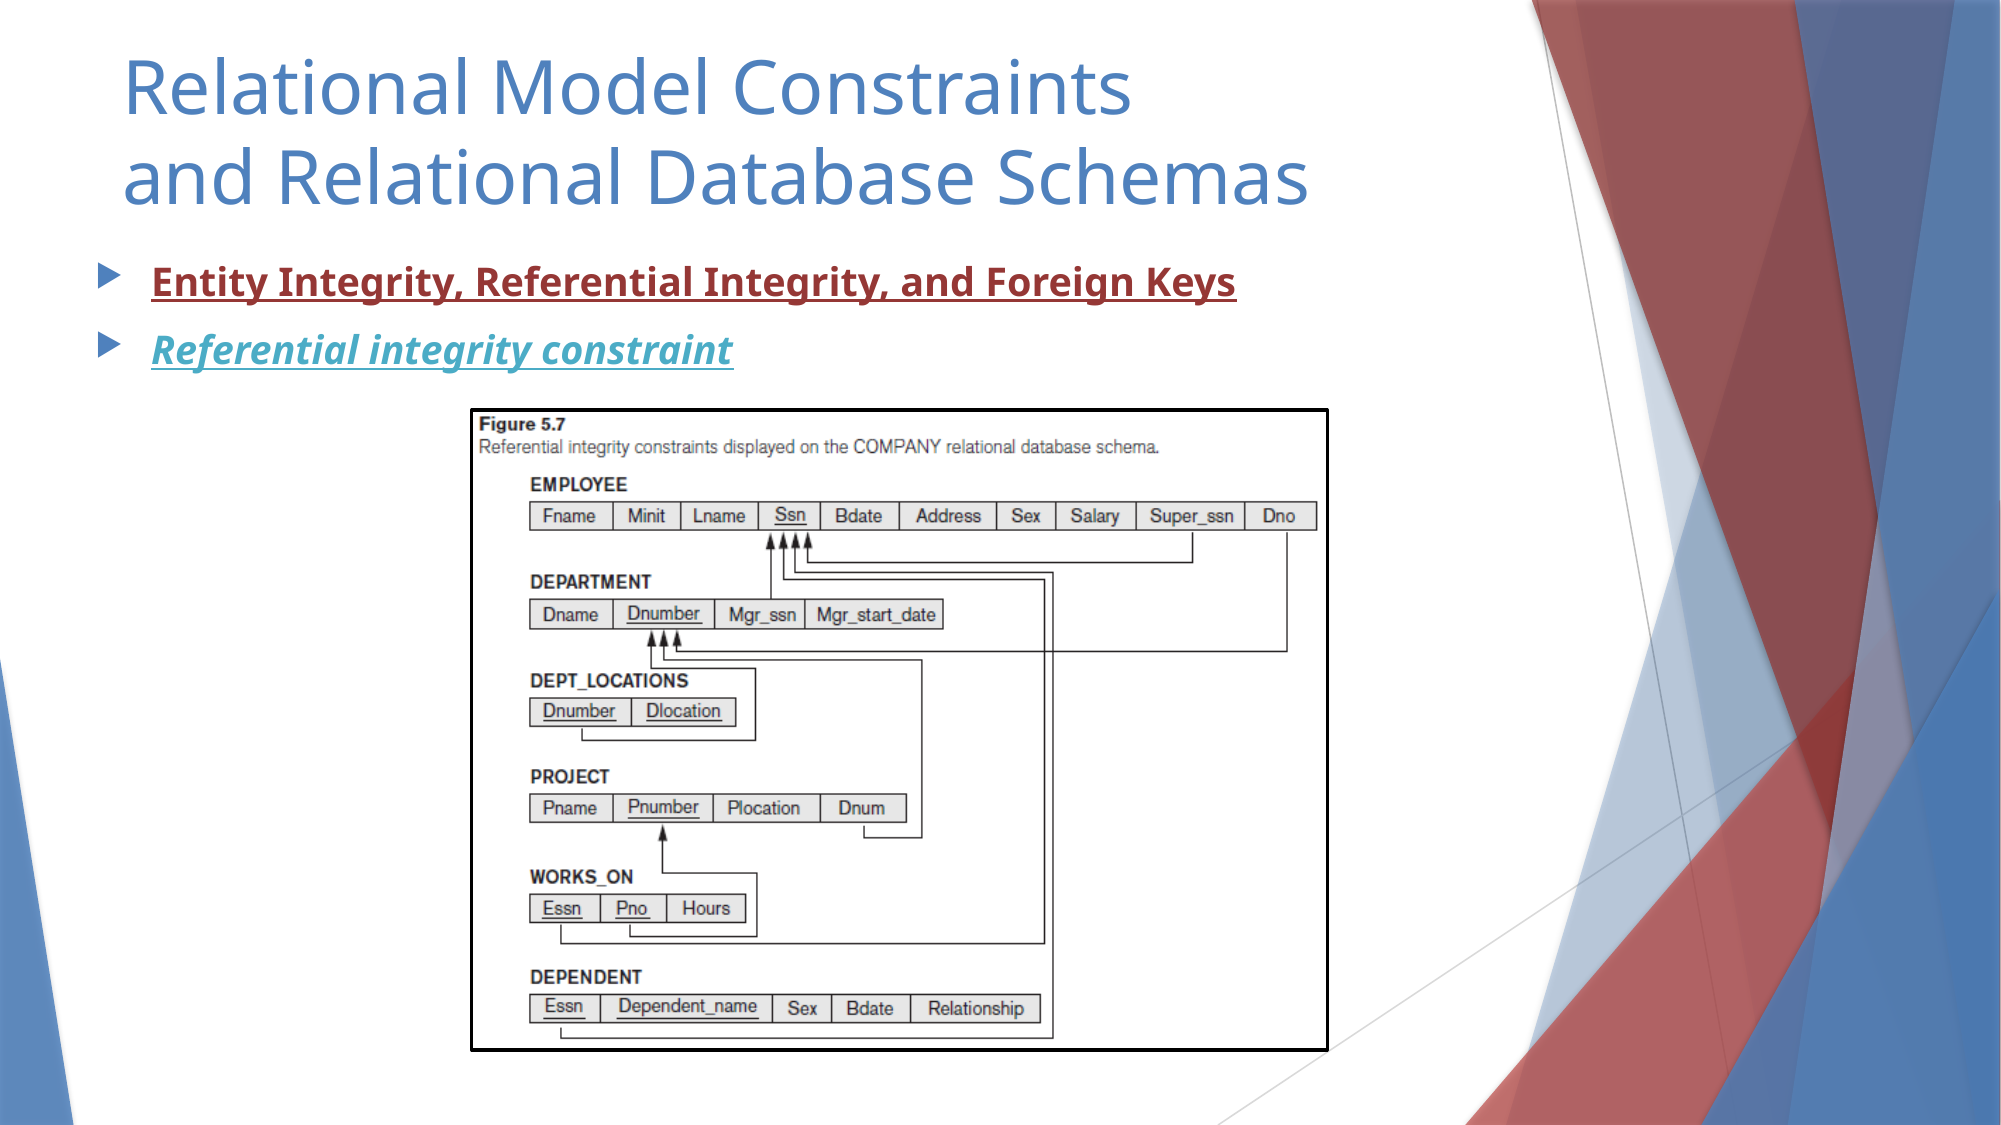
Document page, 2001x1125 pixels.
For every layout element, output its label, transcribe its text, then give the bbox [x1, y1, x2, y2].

title Relational Model Constraints and Relational Database Schemas [107, 32, 1518, 249]
list Entity Integrity, Referential Integrity, and Foreign Keys Referential integrity constraint [80, 249, 1653, 1061]
picture [472, 410, 1327, 1049]
